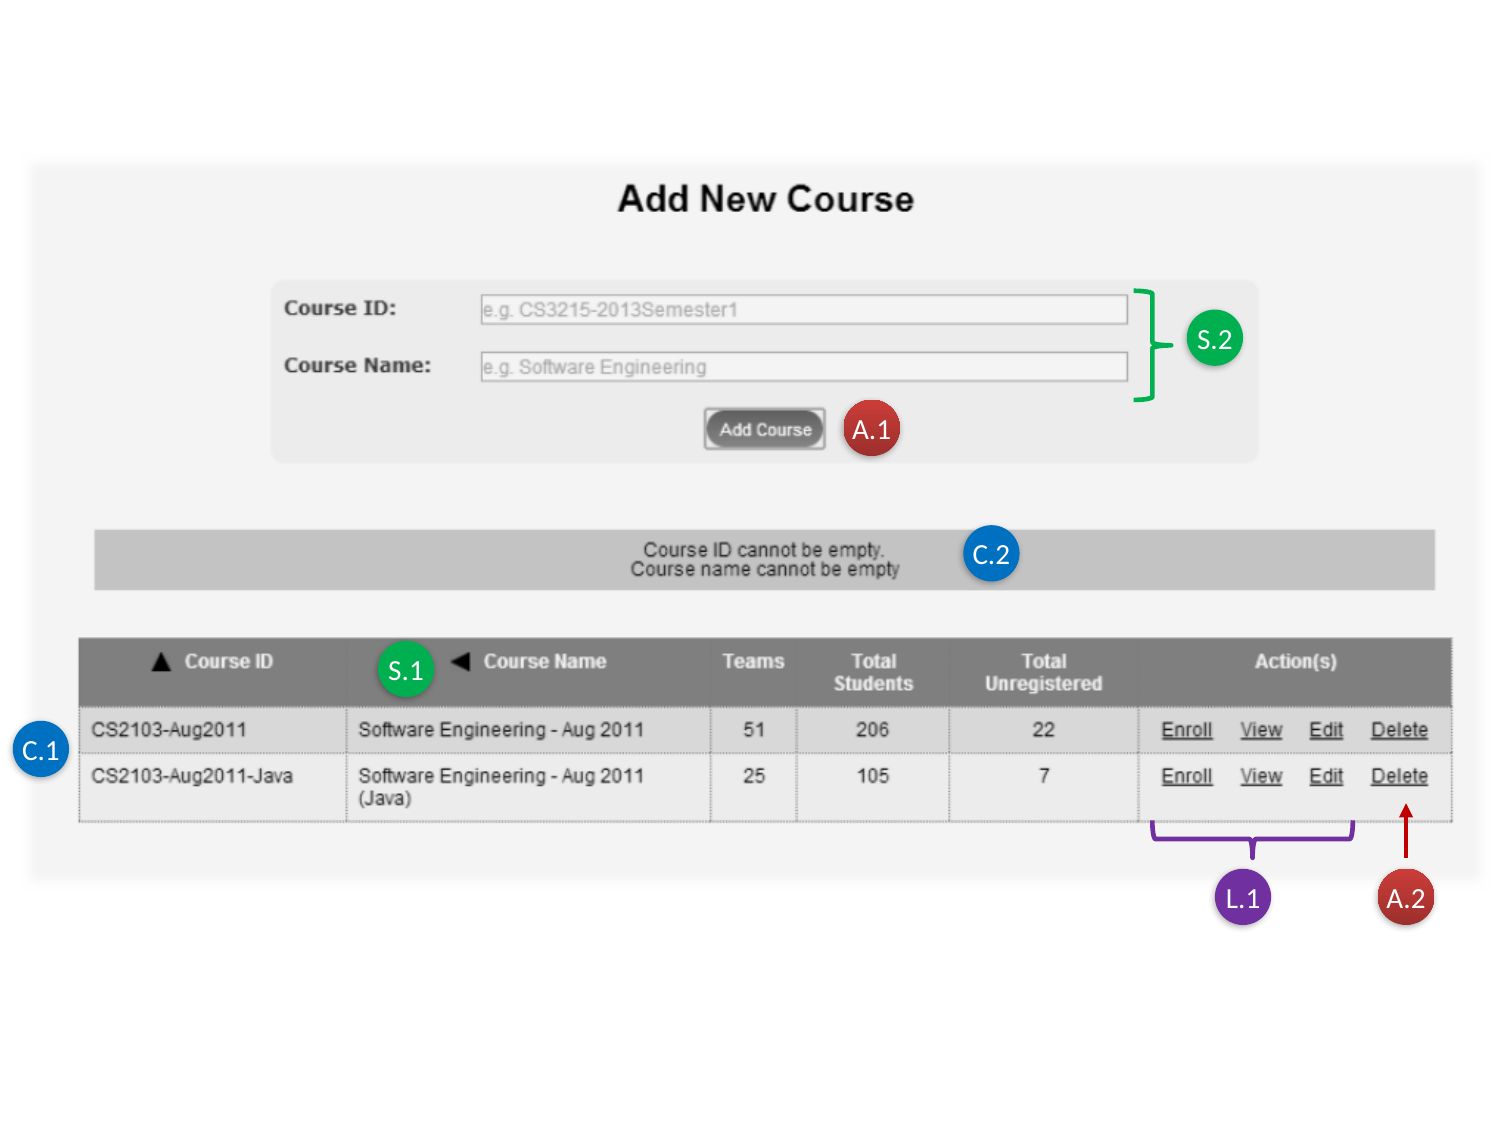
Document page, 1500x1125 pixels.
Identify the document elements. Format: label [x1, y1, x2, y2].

text_box [12, 152, 1491, 926]
